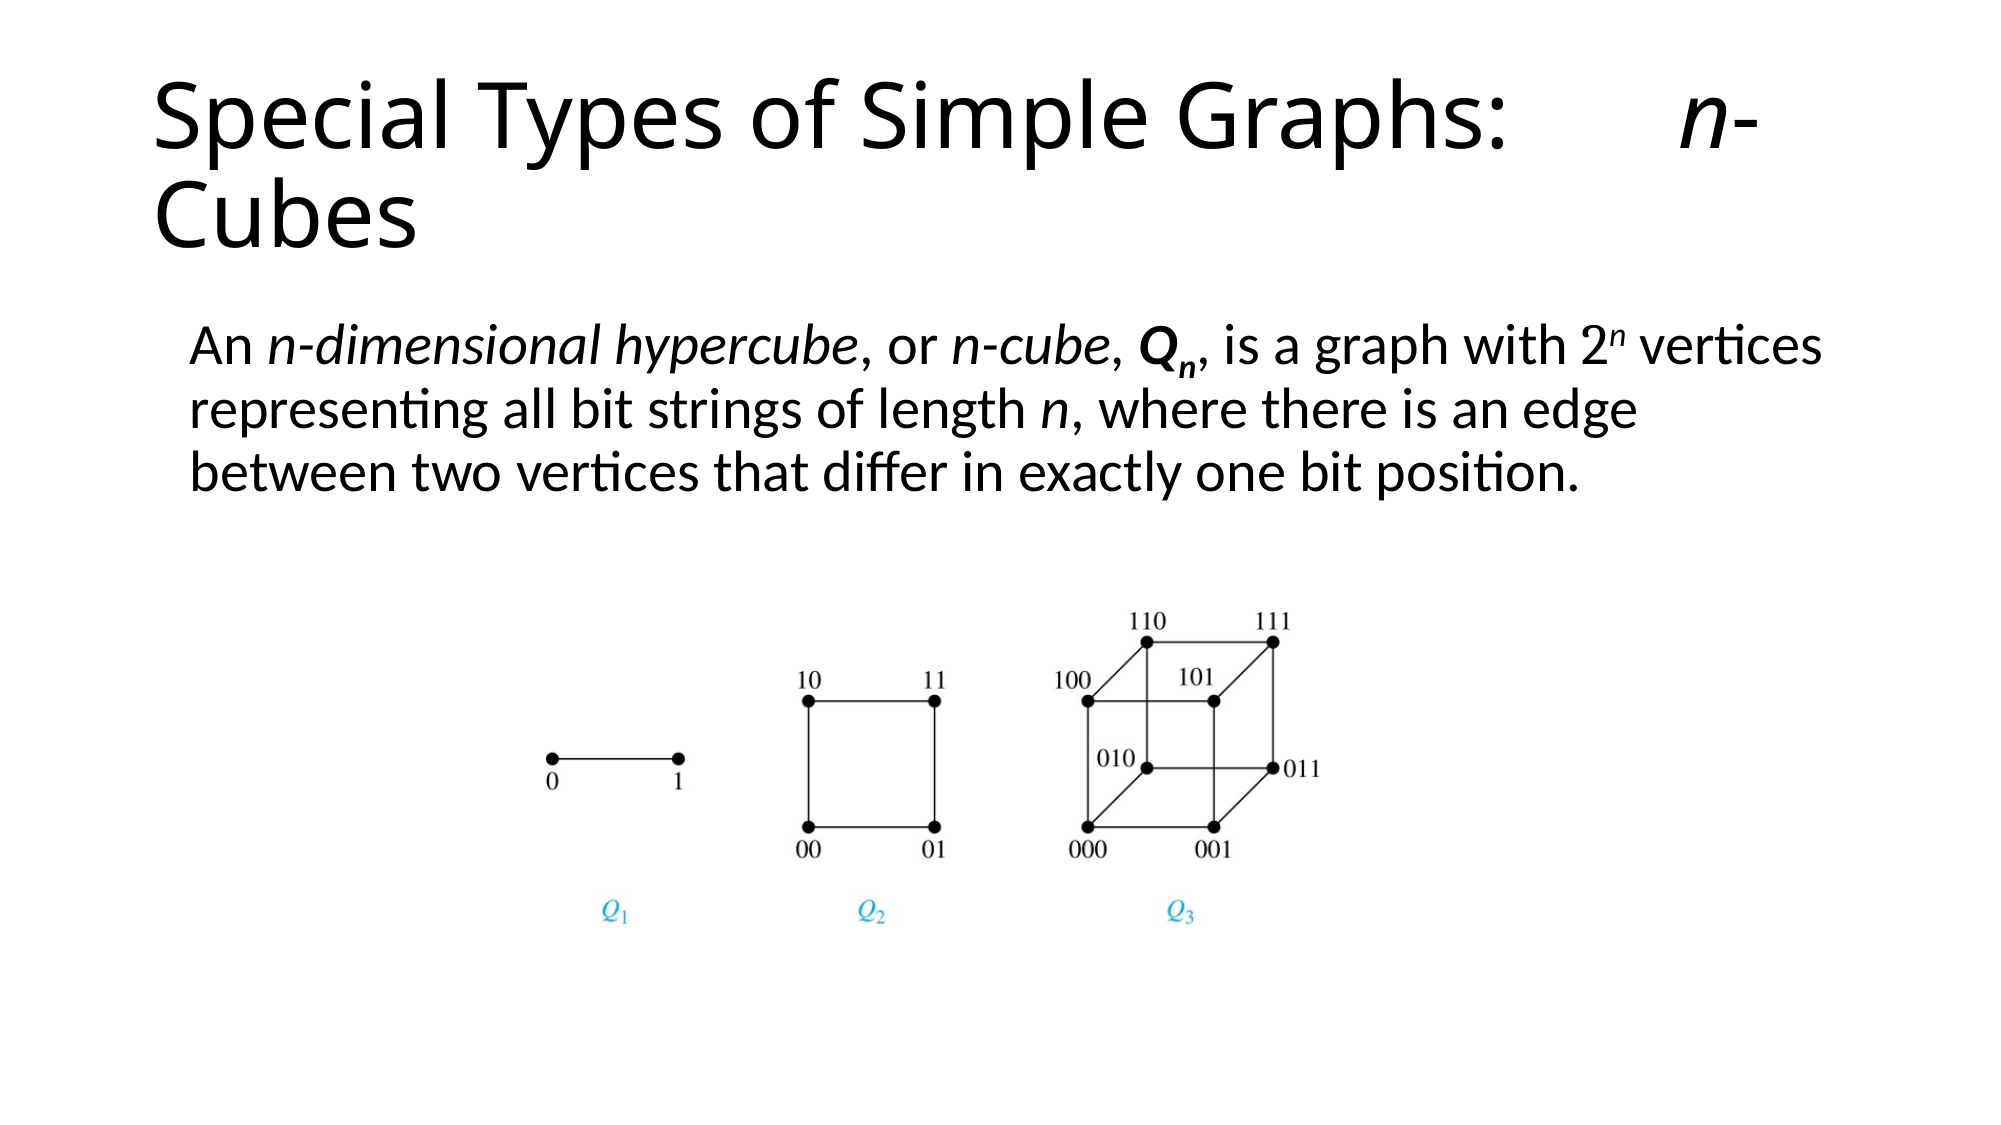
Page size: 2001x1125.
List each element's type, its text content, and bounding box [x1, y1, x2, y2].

list An n-dimensional hypercube, or n-cube, Qn, is a graph with 2n vertices representing all bit strings of length n, where there is an edge between two vertices that differ in exactly one bit position. [137, 299, 1863, 1014]
text_box [1462, 62, 1588, 123]
picture [546, 608, 1322, 929]
title Special Types of Simple Graphs: n-Cubes [137, 59, 1863, 278]
